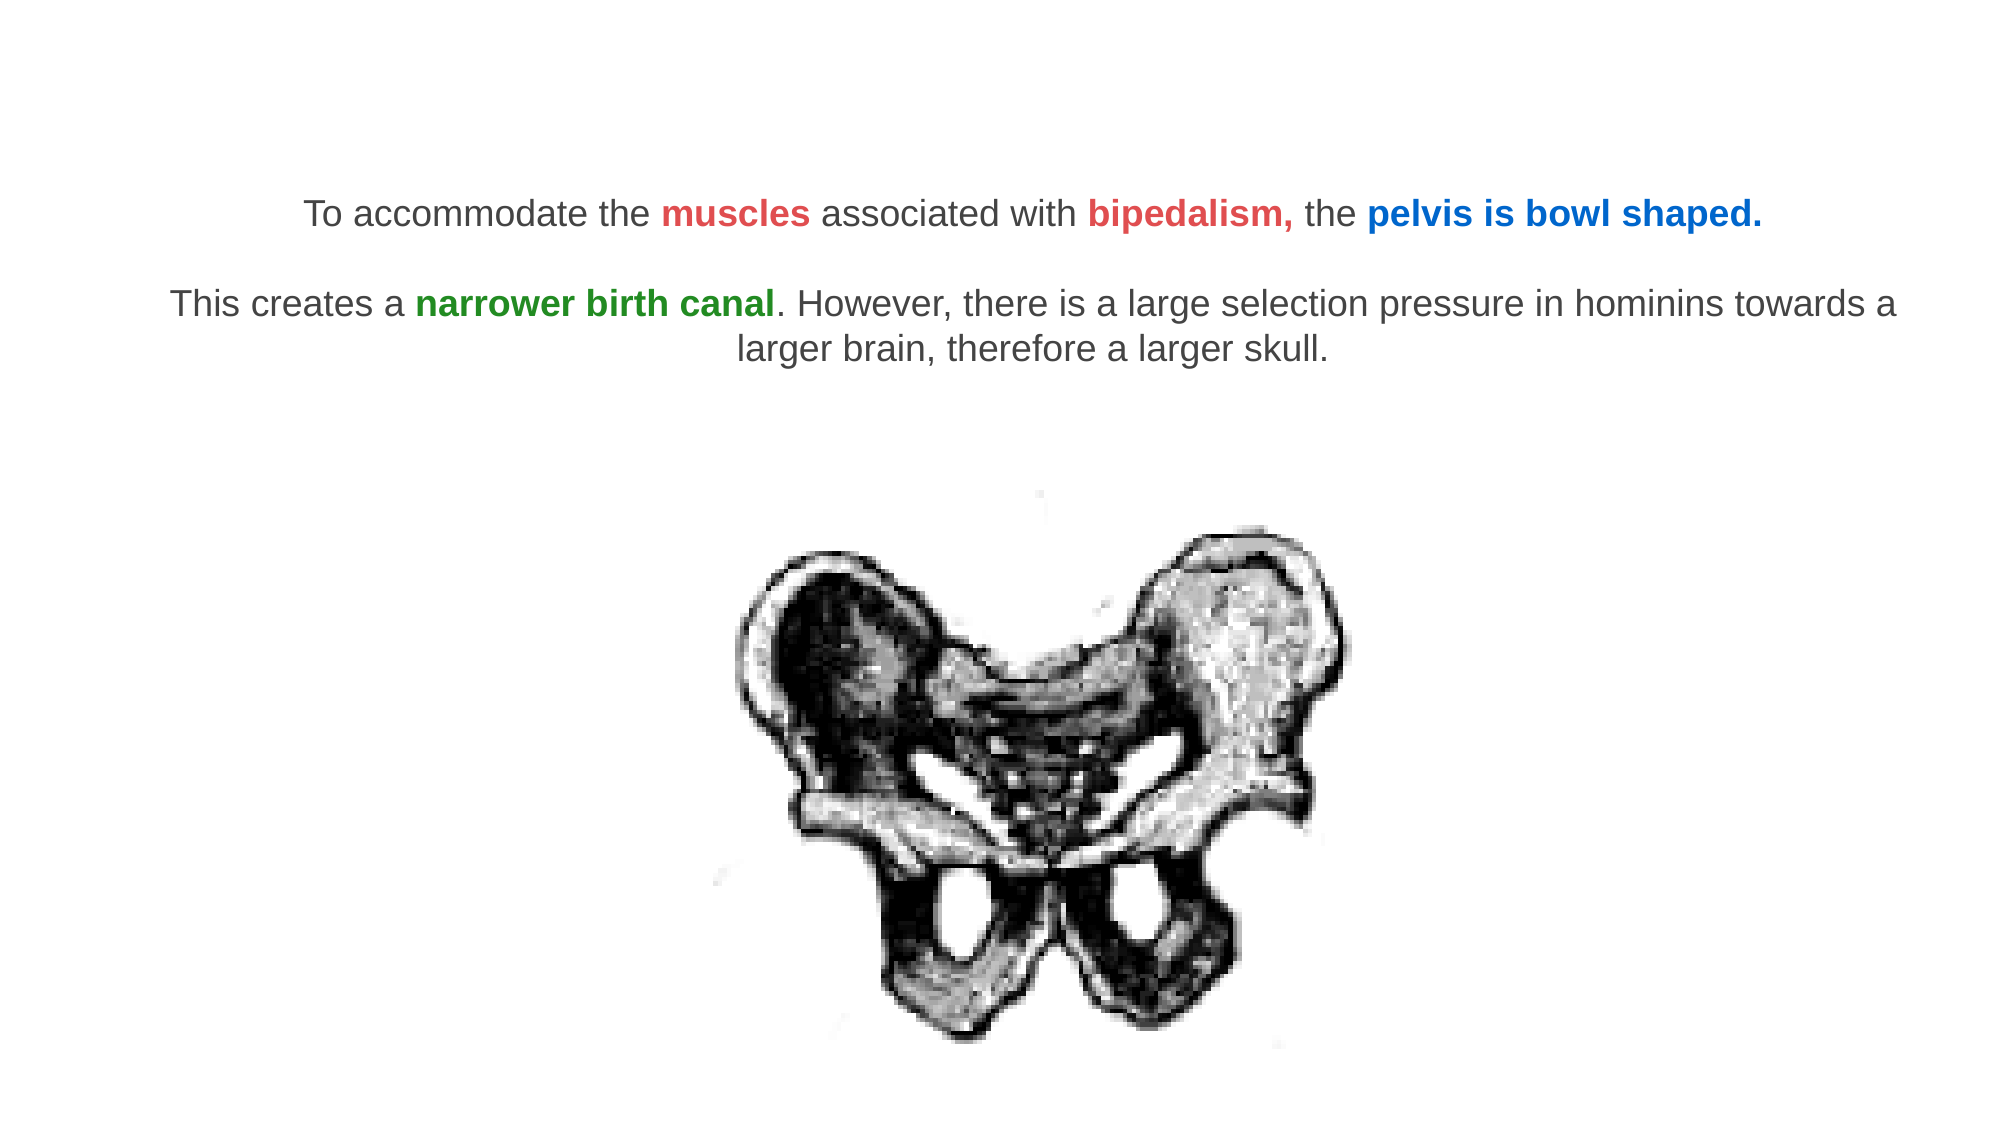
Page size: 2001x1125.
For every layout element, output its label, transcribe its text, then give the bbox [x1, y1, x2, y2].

text_box To accommodate the muscles associated with bipedalism, the pelvis is bowl shaped. This creates a narrower birth canal. However, there is a large selection pressure in hominins towards a larger brain, therefore a larger skull. [133, 181, 1934, 421]
picture [683, 490, 1383, 1080]
